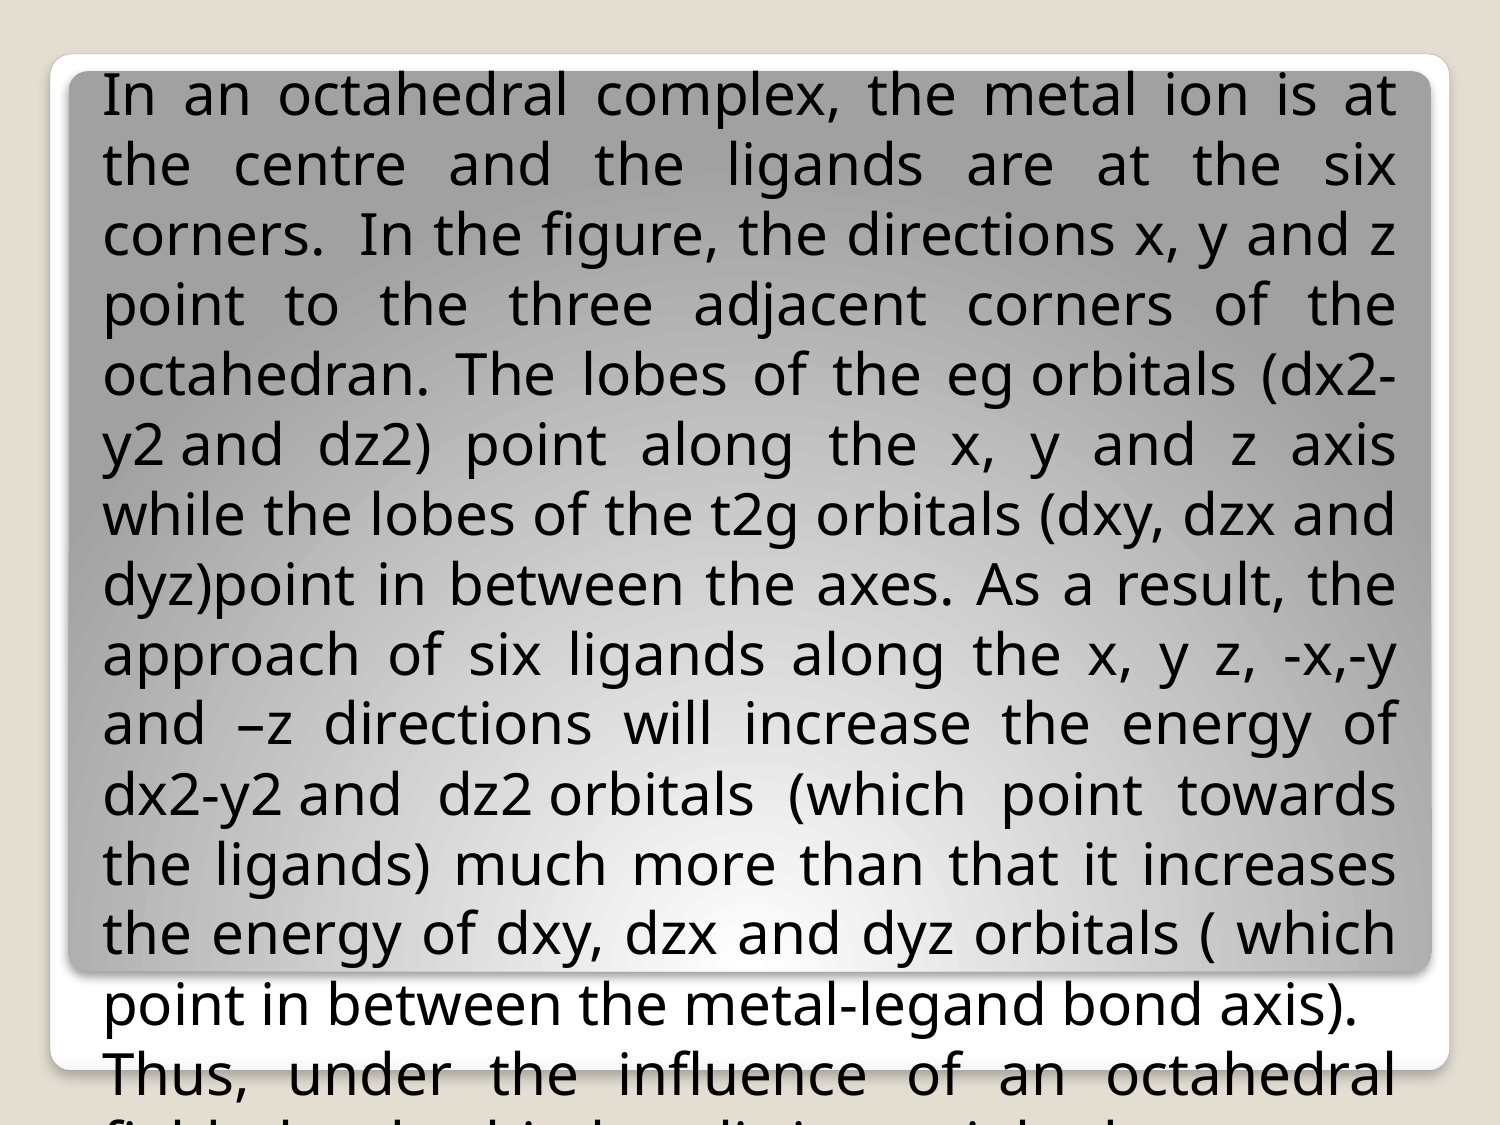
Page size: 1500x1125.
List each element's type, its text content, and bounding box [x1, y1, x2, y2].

text_box In an octahedral complex, the metal ion is at the centre and the ligands are at the six corners. In the figure, the directions x, y and z point to the three adjacent corners of the octahedran. The lobes of the eg orbitals (dx2-y2 and dz2) point along the x, y and z axis while the lobes of the t2g orbitals (dxy, dzx and dyz)point in between the axes. As a result, the approach of six ligands along the x, y z, -x,-y and –z directions will increase the energy of dx2-y2 and dz2 orbitals (which point towards the ligands) much more than that it increases the energy of dxy, dzx and dyz orbitals ( which point in between the metal-legand bond axis). Thus, under the influence of an octahedral field, the d orbitals split into triply degenerate orbitals with less energy and another as doubly degenerate orbitals with higher energy. The main energy level between these two sets of orbitals is taken as zero, which is called bari centre. The splitting between these two orbitals is called crystal field splitting. The magnitude of stabilization will be 0.4 Δo and the magnitude of destabilization will be 0.6 Δo. [87, 49, 1413, 1125]
